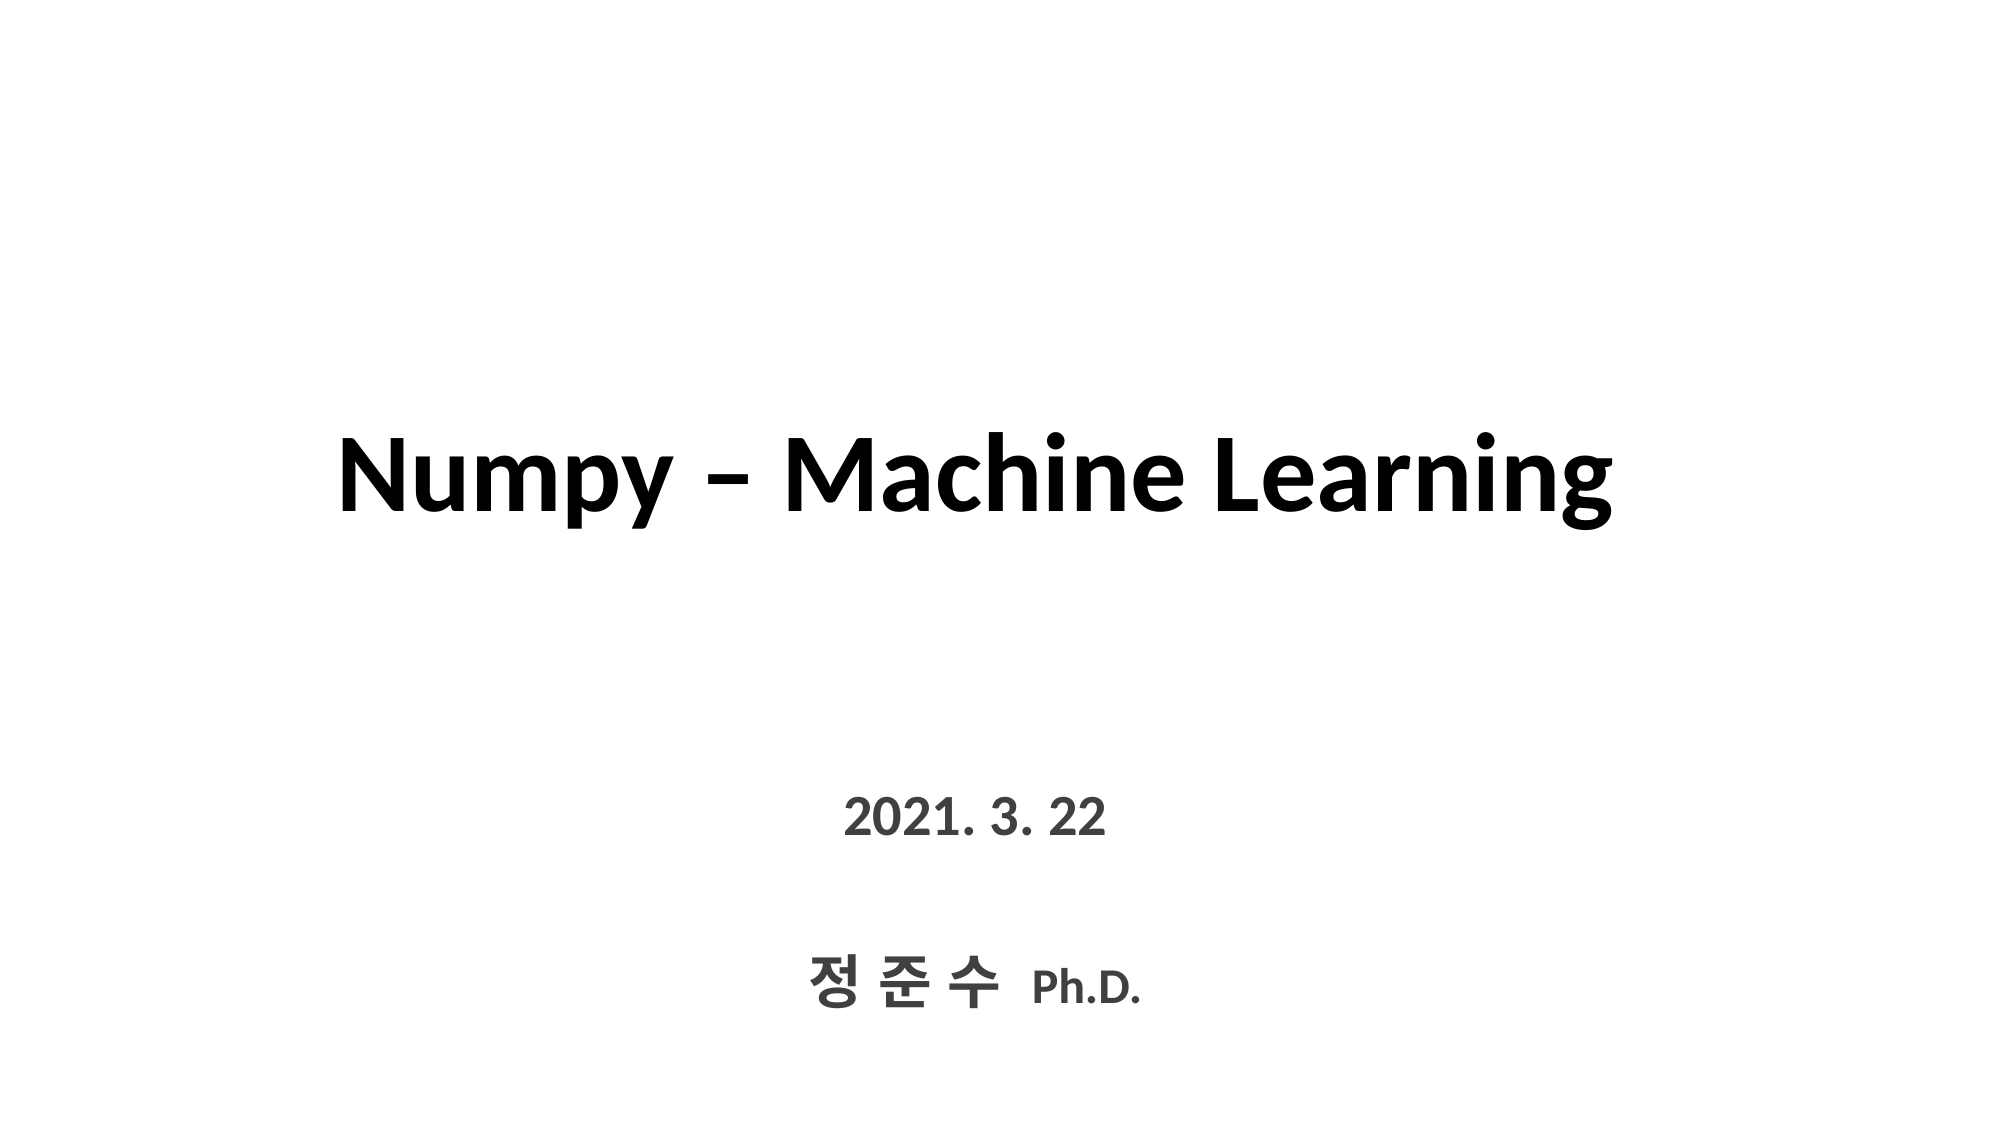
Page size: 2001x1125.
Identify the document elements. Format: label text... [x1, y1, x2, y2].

subtitle 2021. 3. 22 정 준 수 Ph.D. [225, 686, 1726, 1043]
title Numpy – Machine Learning [158, 298, 1793, 544]
